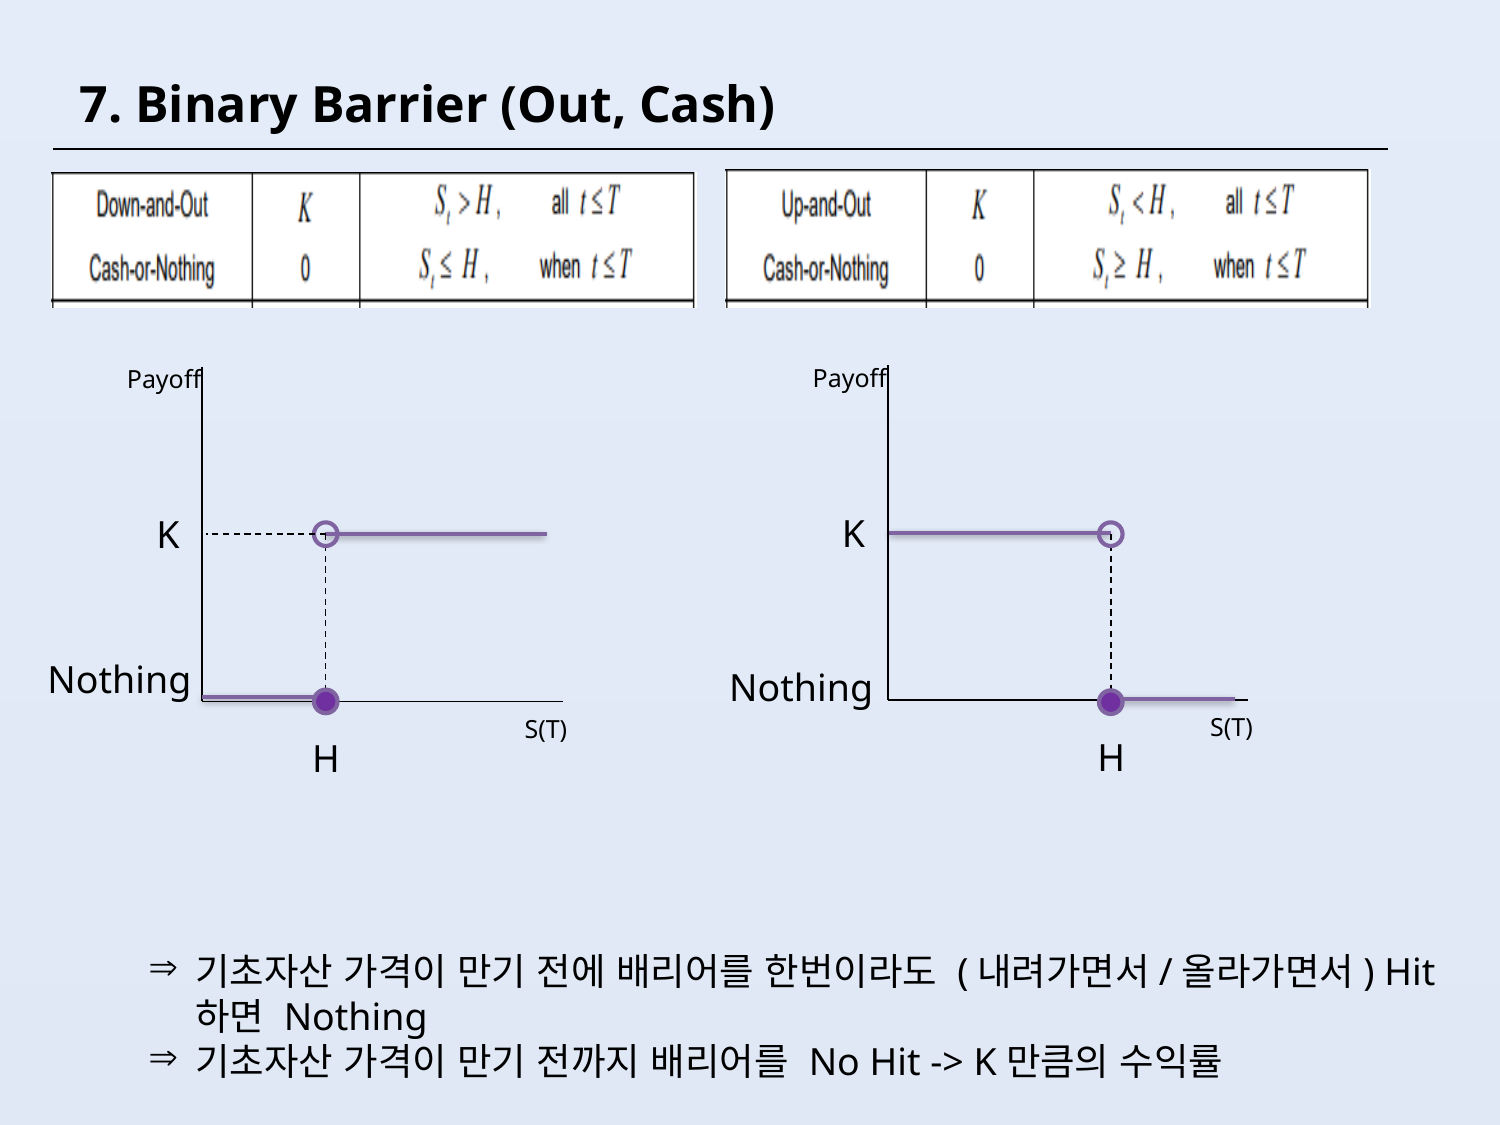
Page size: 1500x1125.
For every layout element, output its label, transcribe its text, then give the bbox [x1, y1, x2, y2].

picture [50, 172, 697, 308]
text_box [674, 354, 1270, 788]
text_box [0, 356, 585, 789]
picture [724, 169, 1372, 308]
text_box 7. Binary Barrier (Out, Cash) [64, 64, 1329, 140]
text_box 기초자산 가격이 만기 전에 배리어를 한번이라도 (내려가면서/올라가면서) Hit하면 Nothing 기초자산 가격이 만기 전까지 배리어를 No Hit -> K만큼의 수익률 [133, 940, 1459, 1091]
